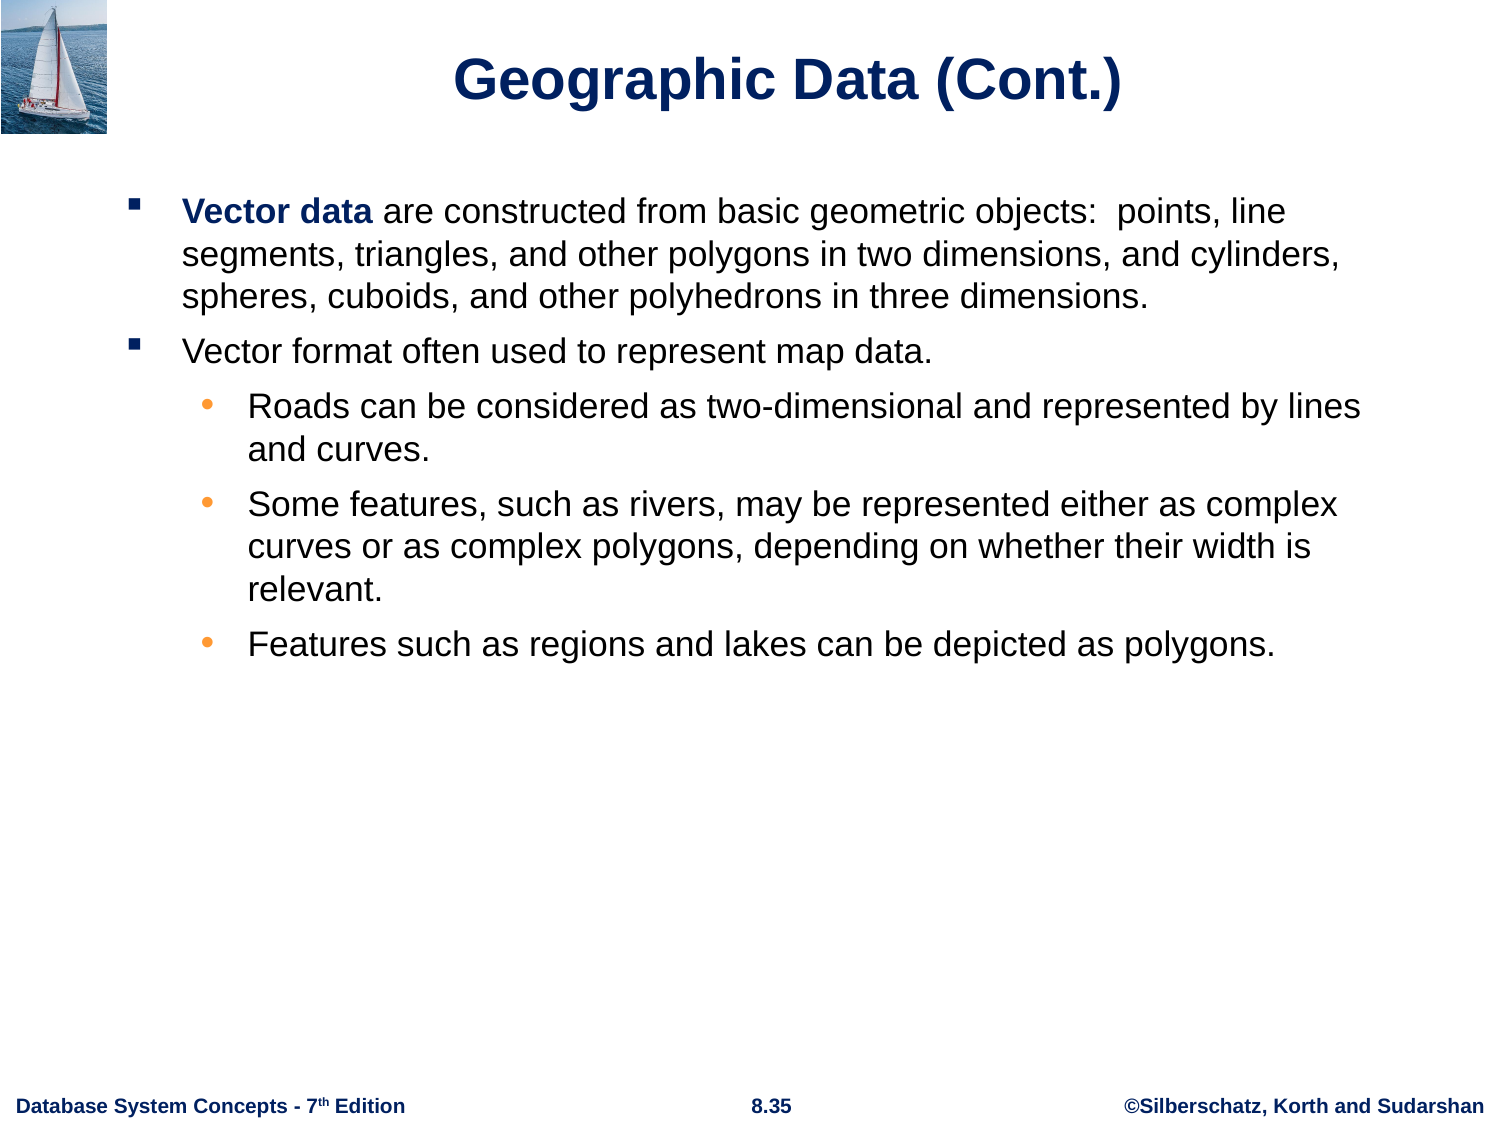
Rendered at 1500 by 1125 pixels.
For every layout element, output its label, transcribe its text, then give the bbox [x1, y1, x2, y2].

picture [1, 0, 107, 134]
title Geographic Data (Cont.) [125, 18, 1452, 120]
list Vector data are constructed from basic geometric objects: points, line segments, triangles, and other polygons in two dimensions, and cylinders, spheres, cuboids, and other polyhedrons in three dimensions. Vector format often used to represent map data. Roads can be considered as two-dimensional and represented by lines and curves. Some features, such as rivers, may be represented either as complex curves or as complex polygons, depending on whether their width is relevant. Features such as regions and lakes can be depicted as polygons. [110, 180, 1384, 1062]
